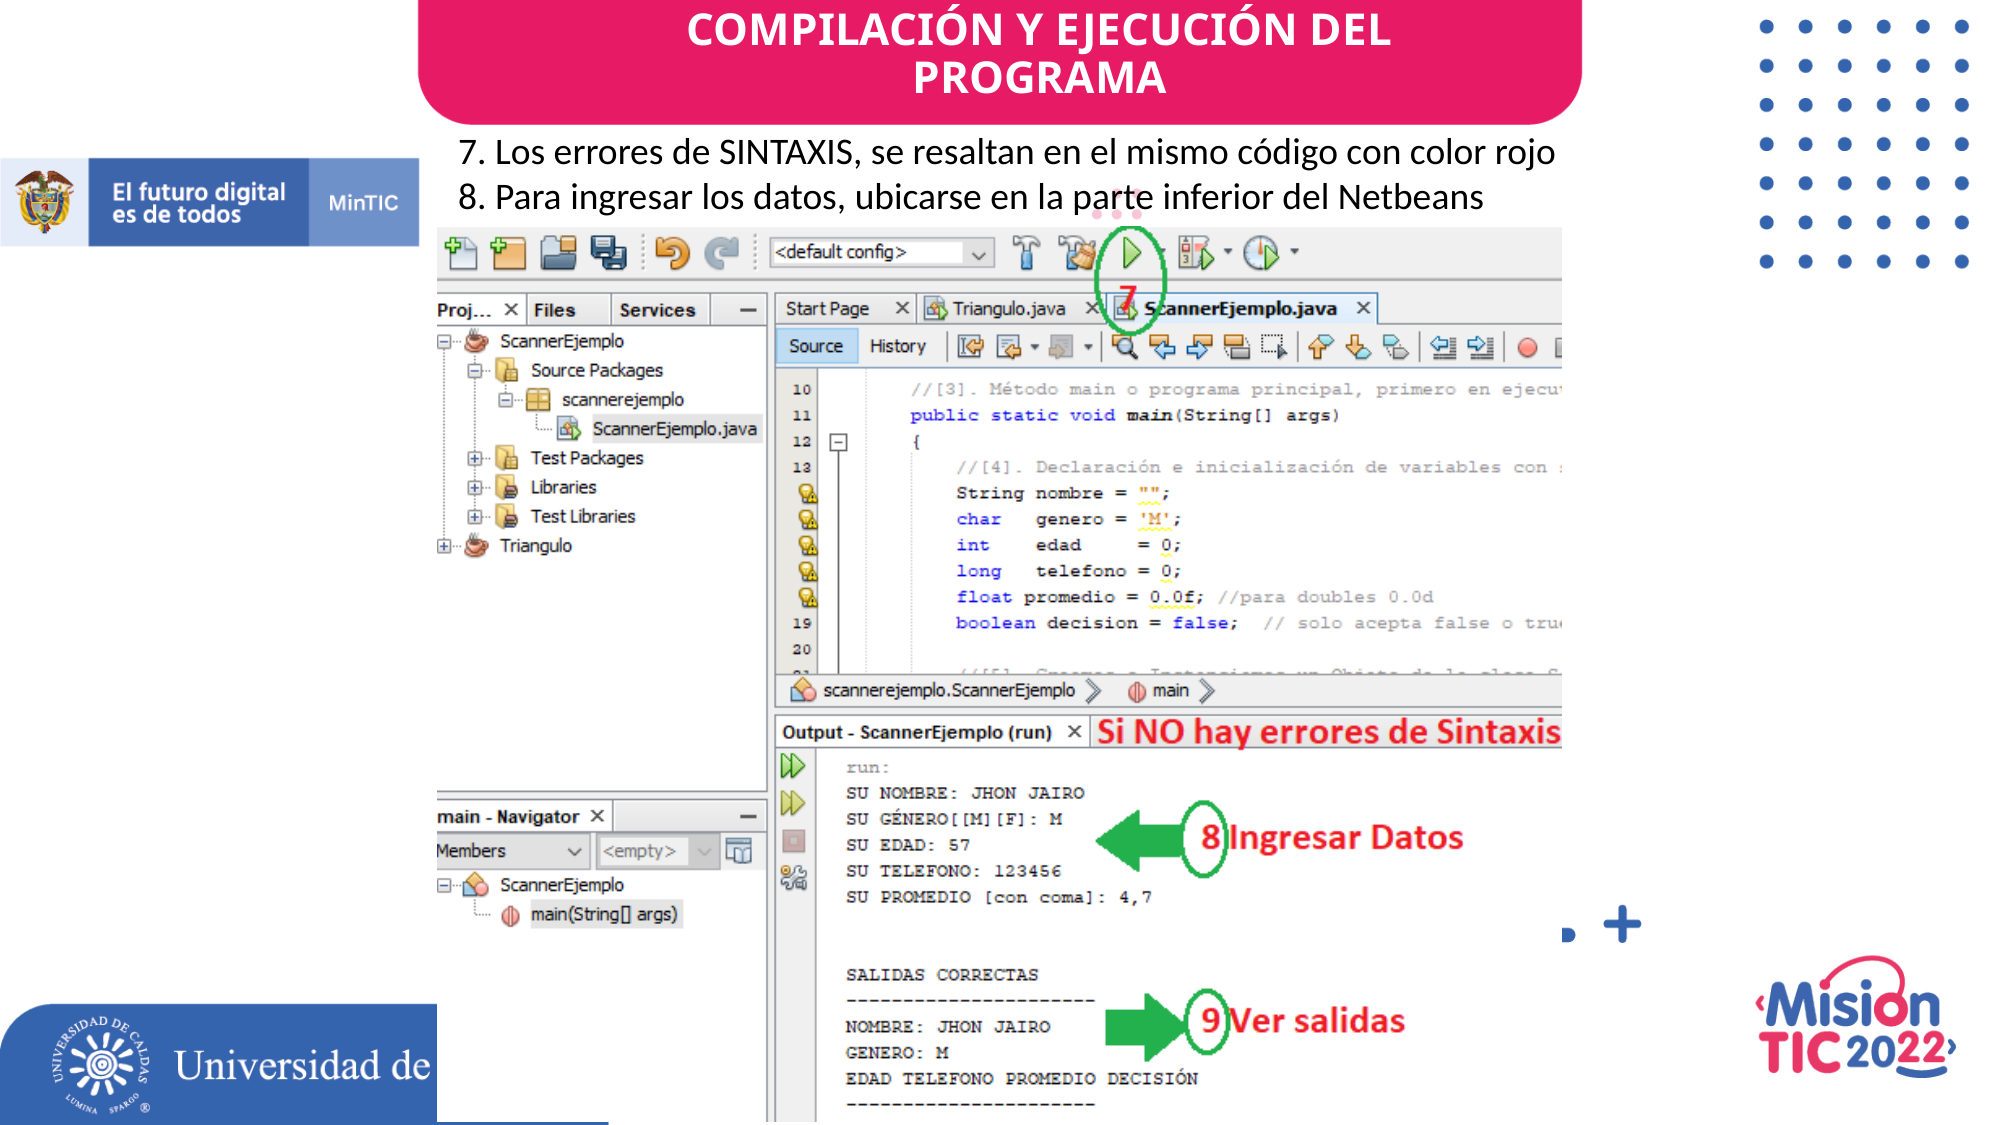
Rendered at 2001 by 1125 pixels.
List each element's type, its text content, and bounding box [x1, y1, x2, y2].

picture [0, 0, 2000, 1125]
text_box 7. Los errores de SINTAXIS, se resaltan en el mismo código con color rojo 8. Para ingresar los datos, ubicarse en la parte inferior del Netbeans [443, 120, 1573, 225]
text_box COMPILACIÓN Y EJECUCIÓN DEL PROGRAMA [566, 0, 1513, 111]
